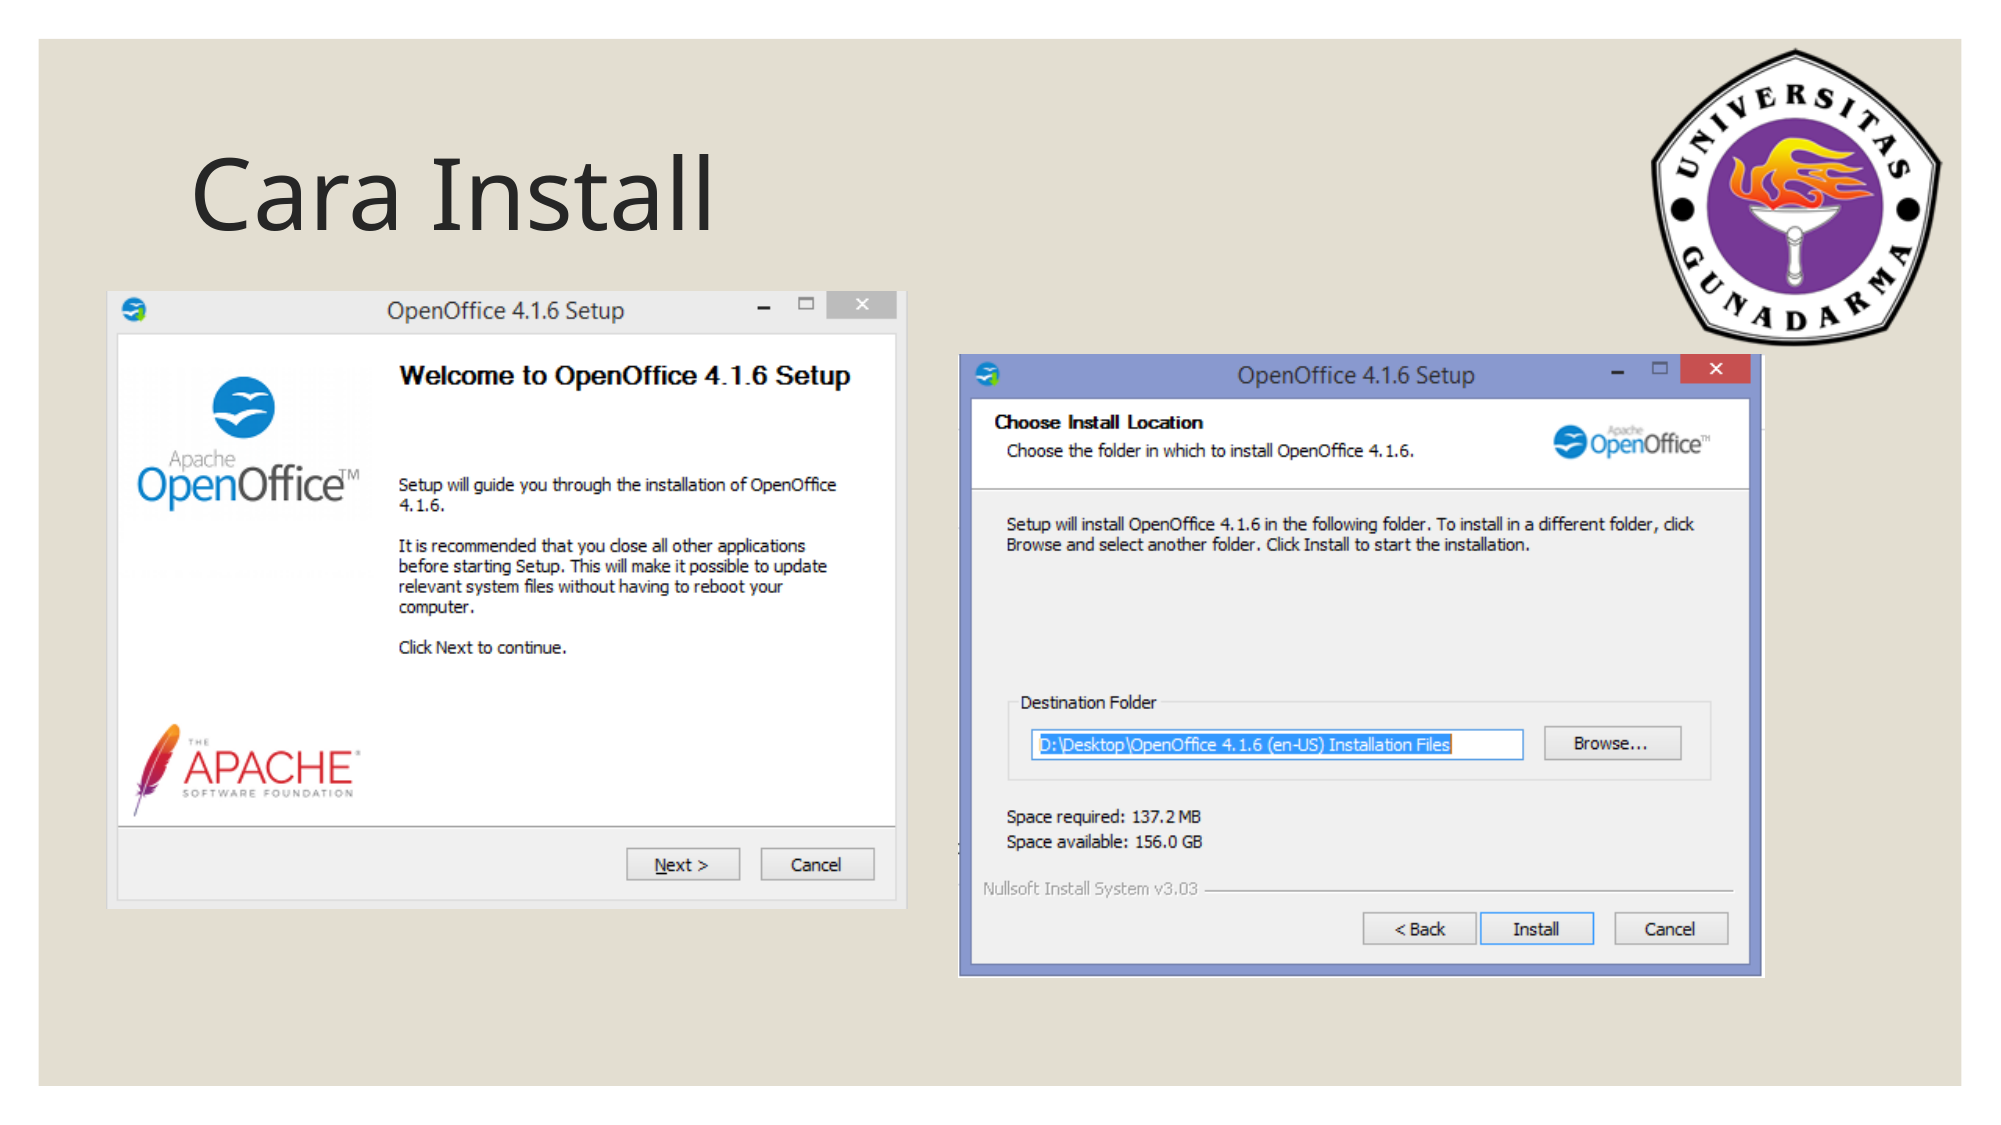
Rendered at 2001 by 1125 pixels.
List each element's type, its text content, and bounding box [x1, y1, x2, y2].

picture [958, 38, 1953, 978]
title Cara Install [174, 105, 1634, 292]
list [106, 291, 908, 909]
